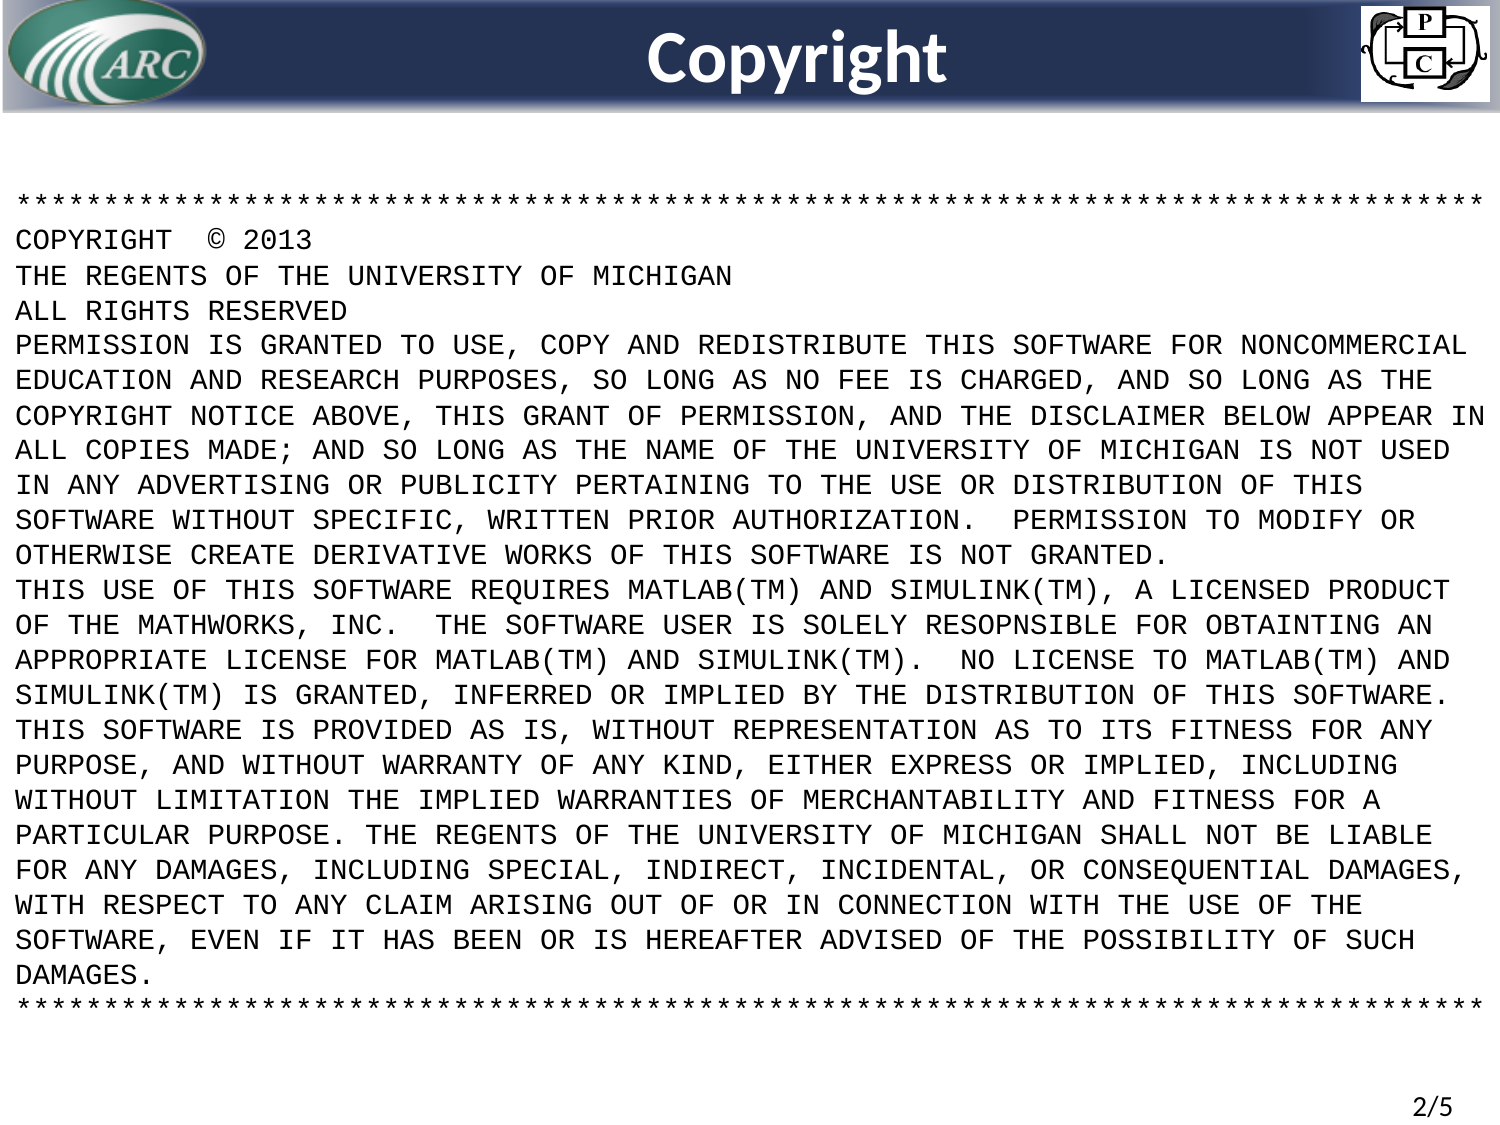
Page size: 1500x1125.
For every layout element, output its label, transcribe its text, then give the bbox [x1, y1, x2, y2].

picture [2, 0, 1500, 113]
text_box ************************************************************************************ COPYRIGHT © 2013 THE REGENTS OF THE UNIVERSITY OF MICHIGAN ALL RIGHTS RESERVED PERMISSION IS GRANTED TO USE, COPY AND REDISTRIBUTE THIS SOFTWARE FOR NONCOMMERCIAL EDUCATION AND RESEARCH PURPOSES, SO LONG AS NO FEE IS CHARGED, AND SO LONG AS THE COPYRIGHT NOTICE ABOVE, THIS GRANT OF PERMISSION, AND THE DISCLAIMER BELOW APPEAR IN ALL COPIES MADE; AND SO LONG AS THE NAME OF THE UNIVERSITY OF MICHIGAN IS NOT USED IN ANY ADVERTISING OR PUBLICITY PERTAINING TO THE USE OR DISTRIBUTION OF THIS SOFTWARE WITHOUT SPECIFIC, WRITTEN PRIOR AUTHORIZATION. PERMISSION TO MODIFY OR OTHERWISE CREATE DERIVATIVE WORKS OF THIS SOFTWARE IS NOT GRANTED. THIS USE OF THIS SOFTWARE REQUIRES MATLAB(TM) AND SIMULINK(TM), A LICENSED PRODUCT OF THE MATHWORKS, INC. THE SOFTWARE USER IS SOLELY RESOPNSIBLE FOR OBTAINTING AN APPROPRIATE LICENSE FOR MATLAB(TM) AND SIMULINK(TM). NO LICENSE TO MATLAB(TM) AND SIMULINK(TM) IS GRANTED, INFERRED OR IMPLIED BY THE DISTRIBUTION OF THIS SOFTWARE. THIS SOFTWARE IS PROVIDED AS IS, WITHOUT REPRESENTATION AS TO ITS FITNESS FOR ANY PURPOSE, AND WITHOUT WARRANTY OF ANY KIND, EITHER EXPRESS OR IMPLIED, INCLUDING WITHOUT LIMITATION THE IMPLIED WARRANTIES OF MERCHANTABILITY AND FITNESS FOR A PARTICULAR PURPOSE. THE REGENTS OF THE UNIVERSITY OF MICHIGAN SHALL NOT BE LIABLE FOR ANY DAMAGES, INCLUDING SPECIAL, INDIRECT, INCIDENTAL, OR CONSEQUENTIAL DAMAGES, WITH RESPECT TO ANY CLAIM ARISING OUT OF OR IN CONNECTION WITH THE USE OF THE SOFTWARE, EVEN IF IT HAS BEEN OR IS HEREAFTER ADVISED OF THE POSSIBILITY OF SUCH DAMAGES. ************************************************************************************ [0, 143, 1500, 1068]
text_box Copyright [179, 0, 1418, 105]
